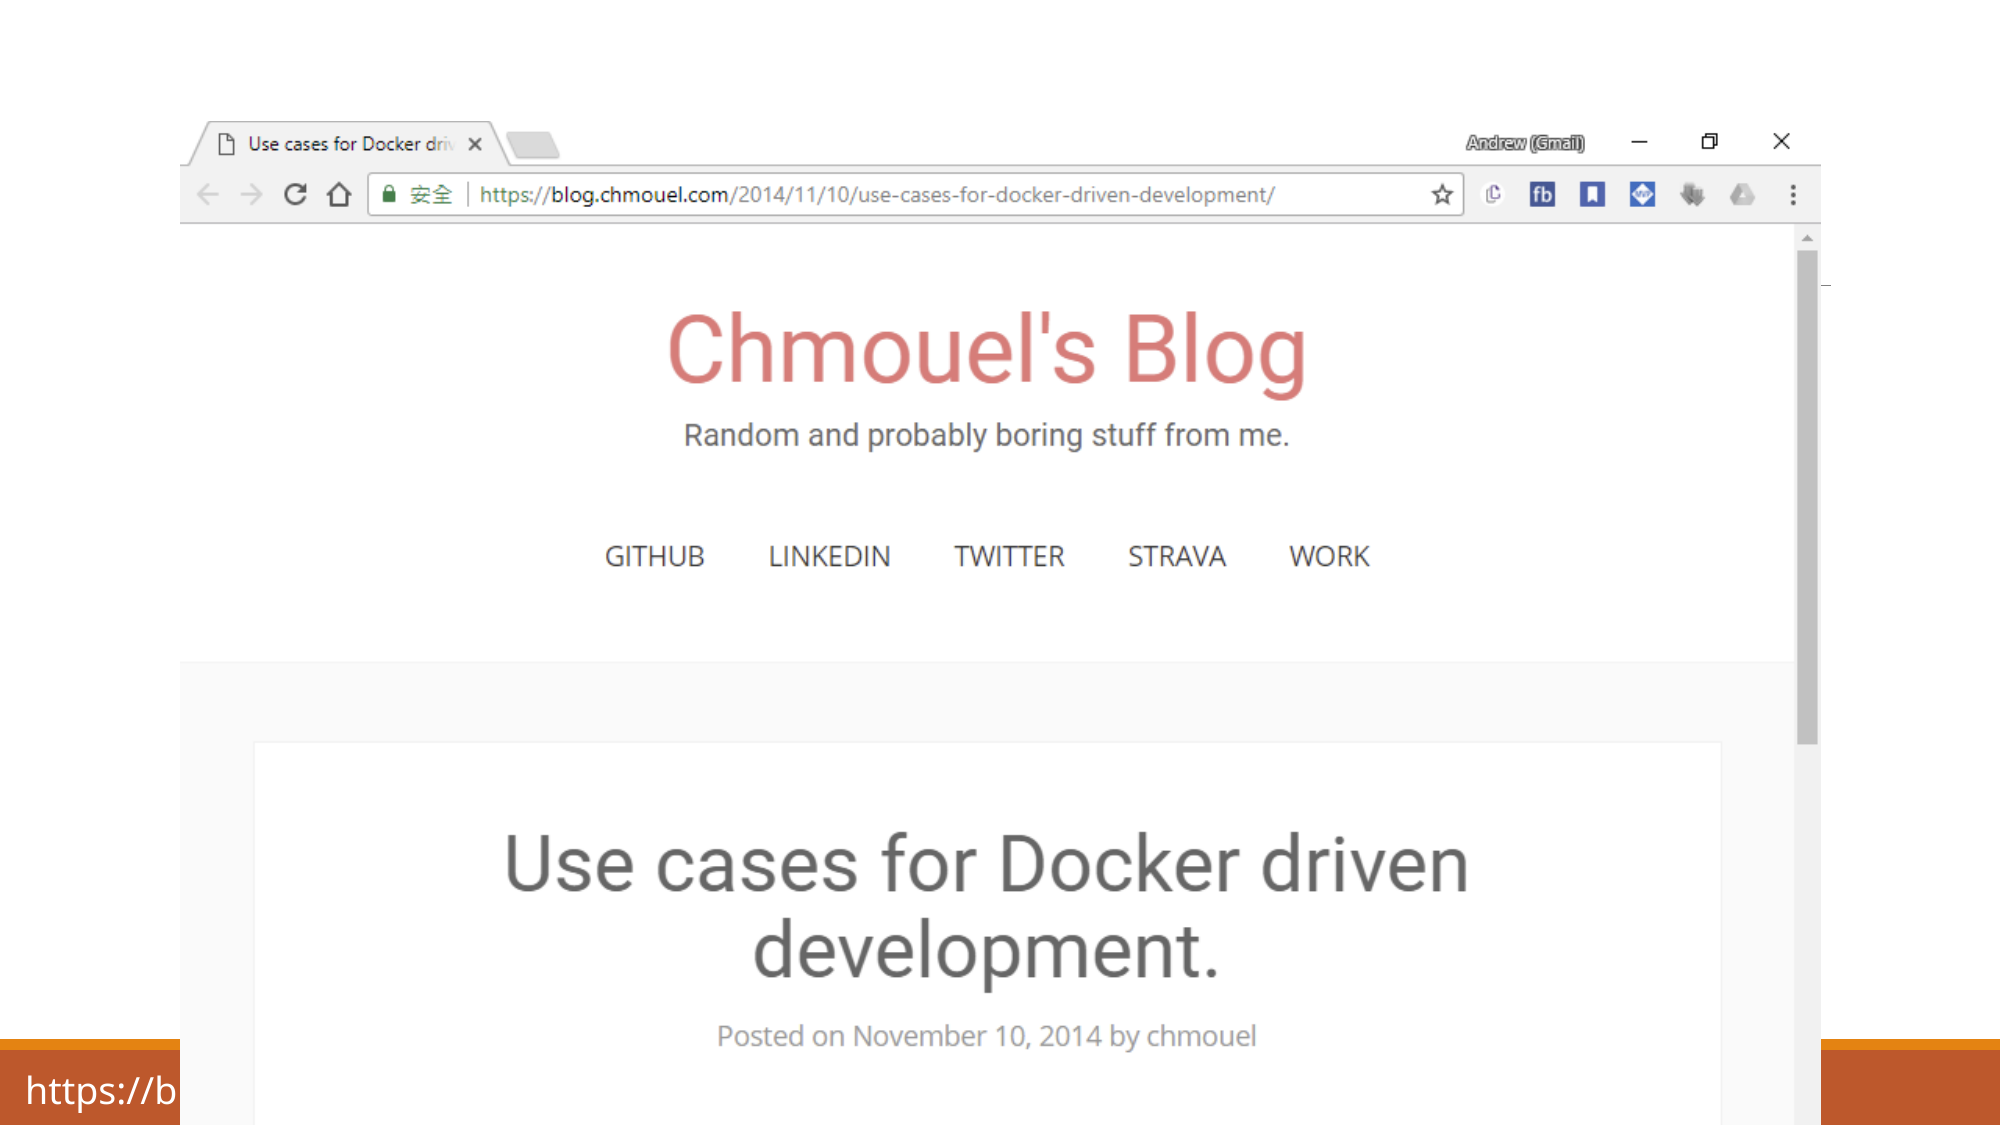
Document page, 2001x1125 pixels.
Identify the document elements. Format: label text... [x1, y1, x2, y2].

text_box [179, 121, 1868, 1125]
text_box https://blog.chmouel.com/2014/11/10/use-cases-for-docker-driven-development/ [10, 1060, 175, 1120]
